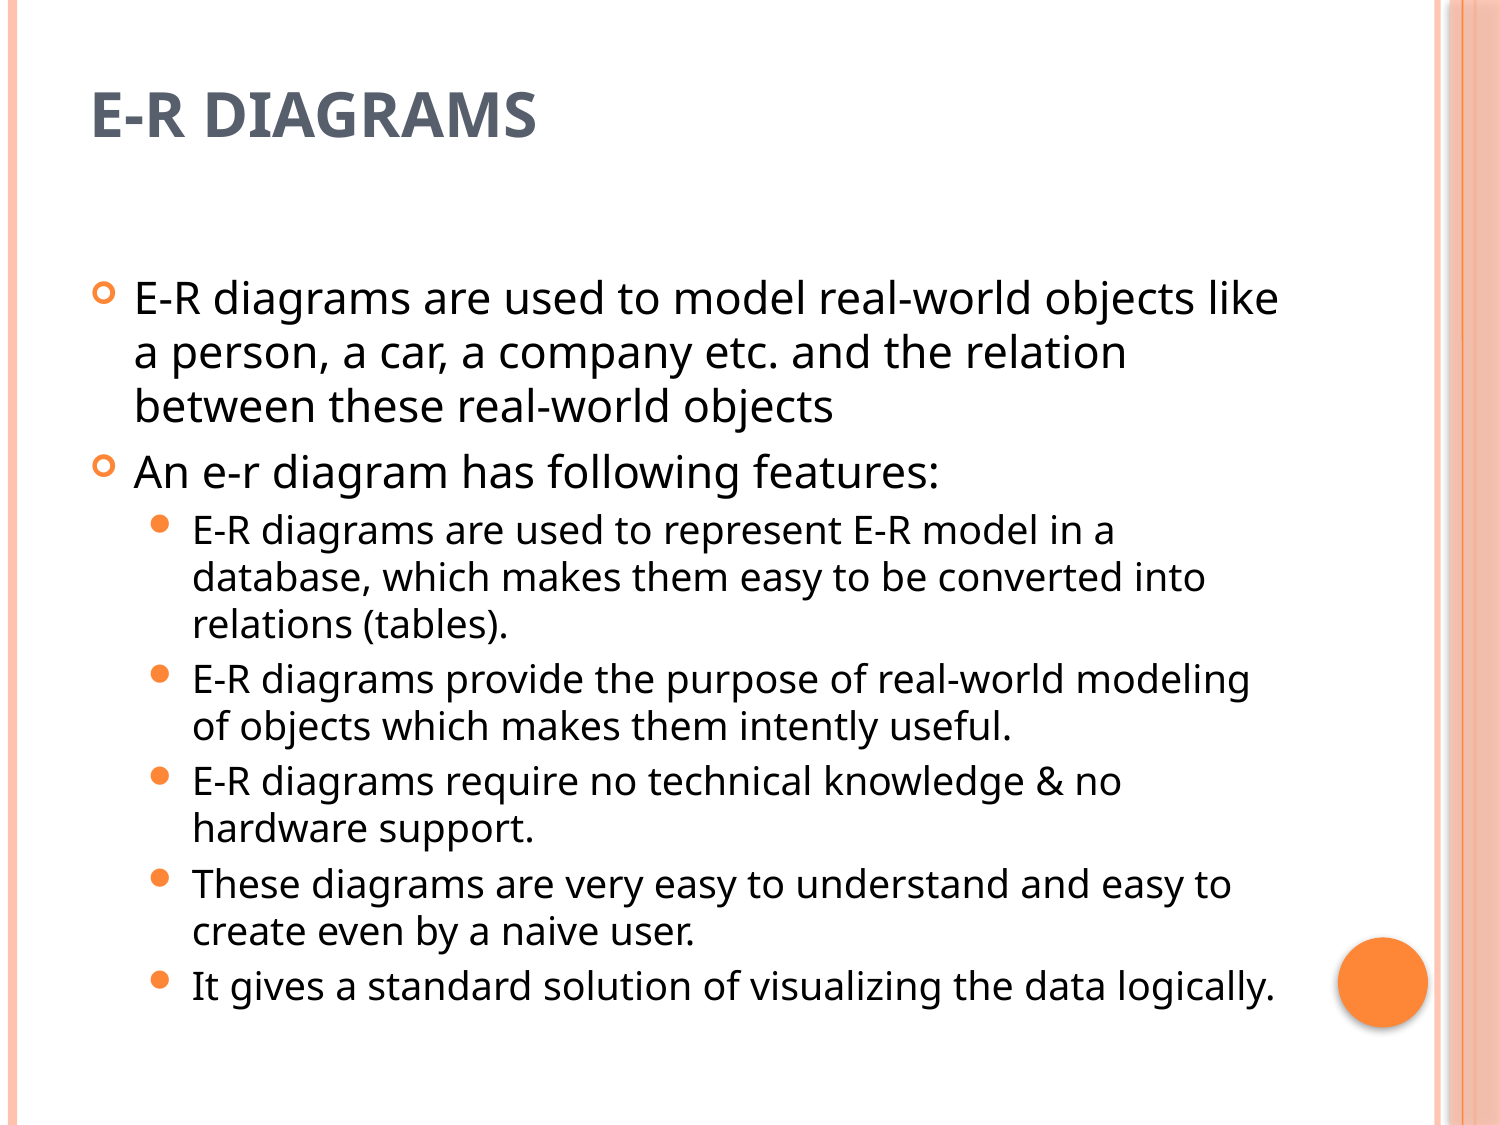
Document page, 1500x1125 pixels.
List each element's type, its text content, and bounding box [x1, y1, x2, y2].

title E-R Diagrams [75, 45, 1300, 233]
list E-R diagrams are used to model real-world objects like a person, a car, a company etc. and the relation between these real-world objects An e-r diagram has following features: E-R diagrams are used to represent E-R model in a database, which makes them easy to be converted into relations (tables). E-R diagrams provide the purpose of real-world modeling of objects which makes them intently useful. E-R diagrams require no technical knowledge & no hardware support. These diagrams are very easy to understand and easy to create even by a naive user. It gives a standard solution of visualizing the data logically. [75, 262, 1300, 1062]
